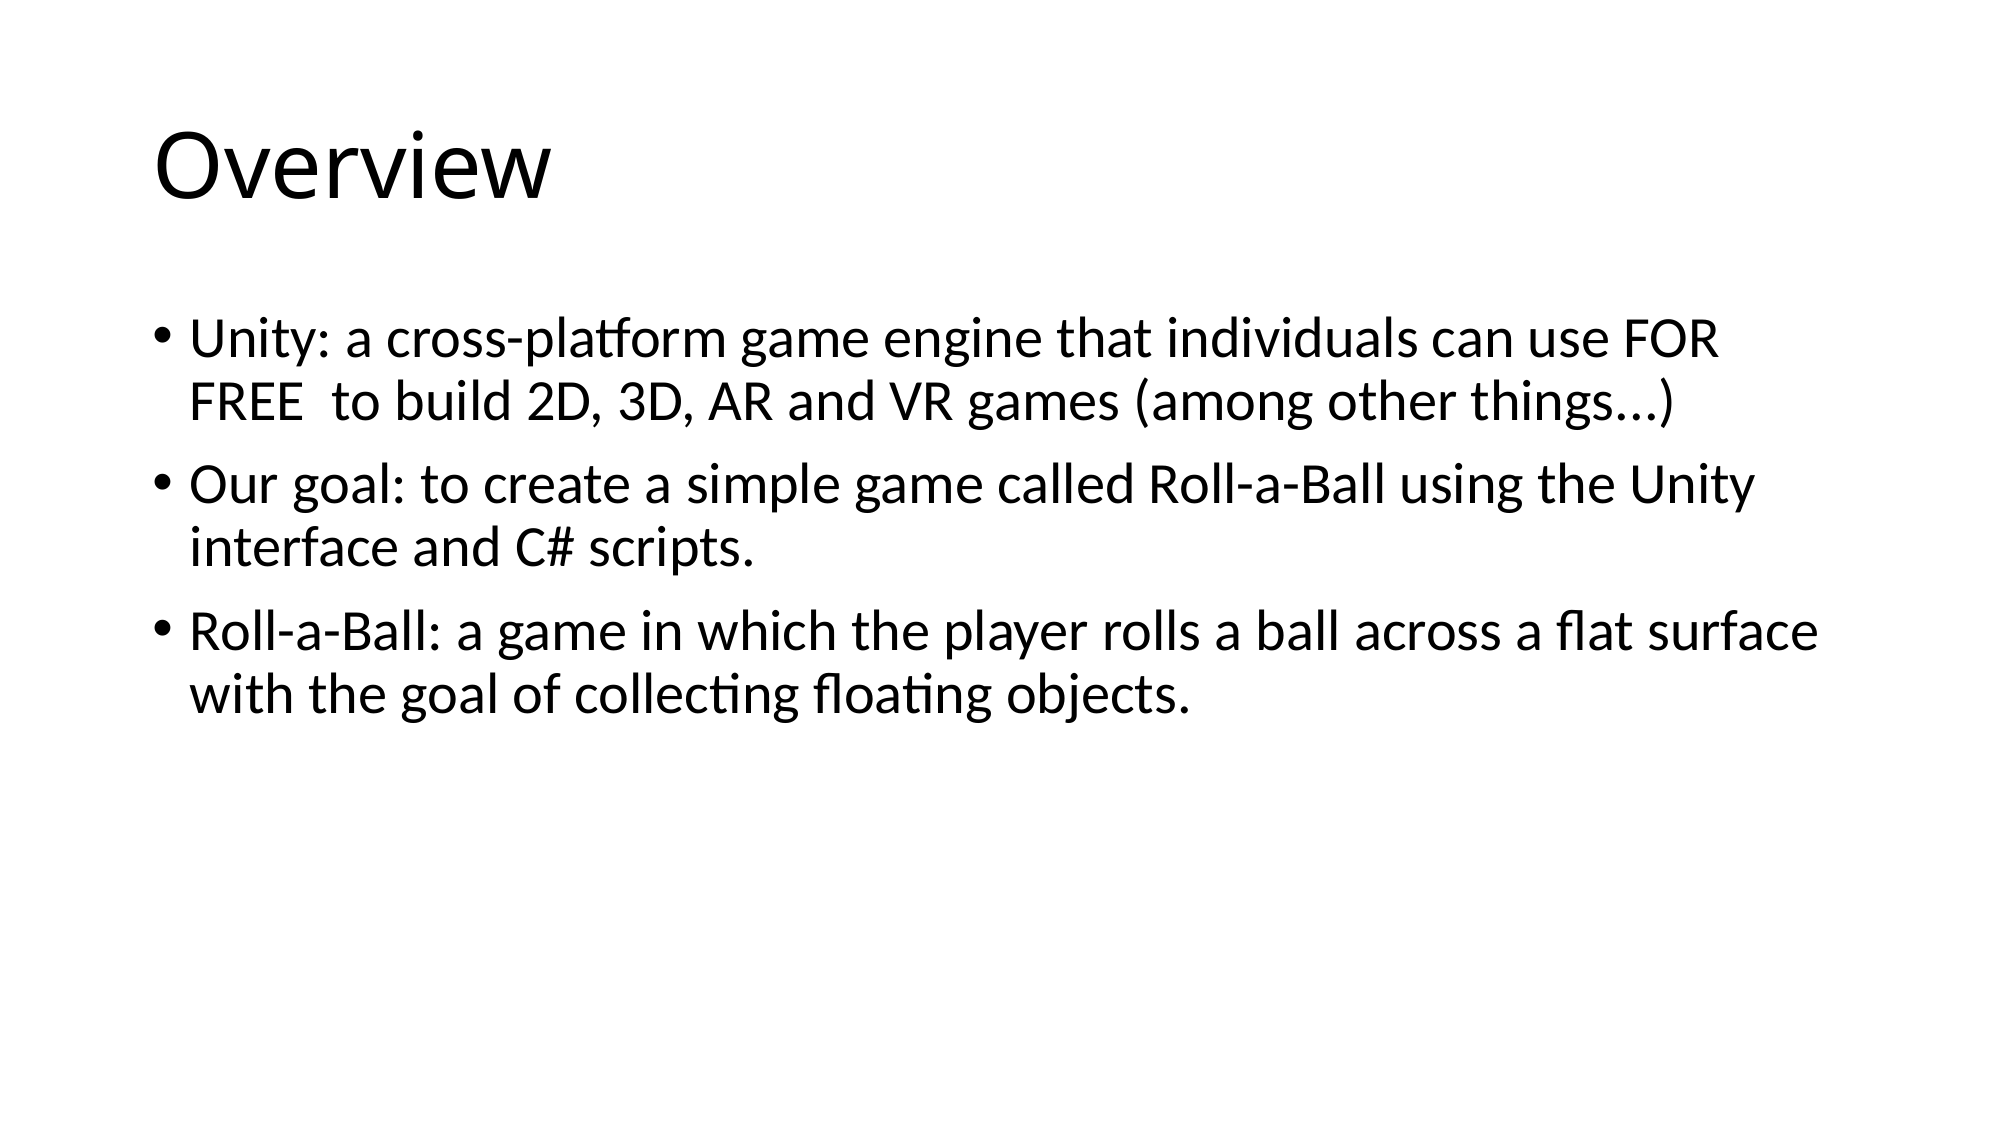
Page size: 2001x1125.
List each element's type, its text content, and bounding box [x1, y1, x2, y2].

list Unity: a cross-platform game engine that individuals can use FOR FREE to build 2D, 3D, AR and VR games (among other things...) Our goal: to create a simple game called Roll-a-Ball using the Unity interface and C# scripts. Roll-a-Ball: a game in which the player rolls a ball across a flat surface with the goal of collecting floating objects. [137, 299, 1863, 1014]
title Overview [137, 59, 1863, 278]
